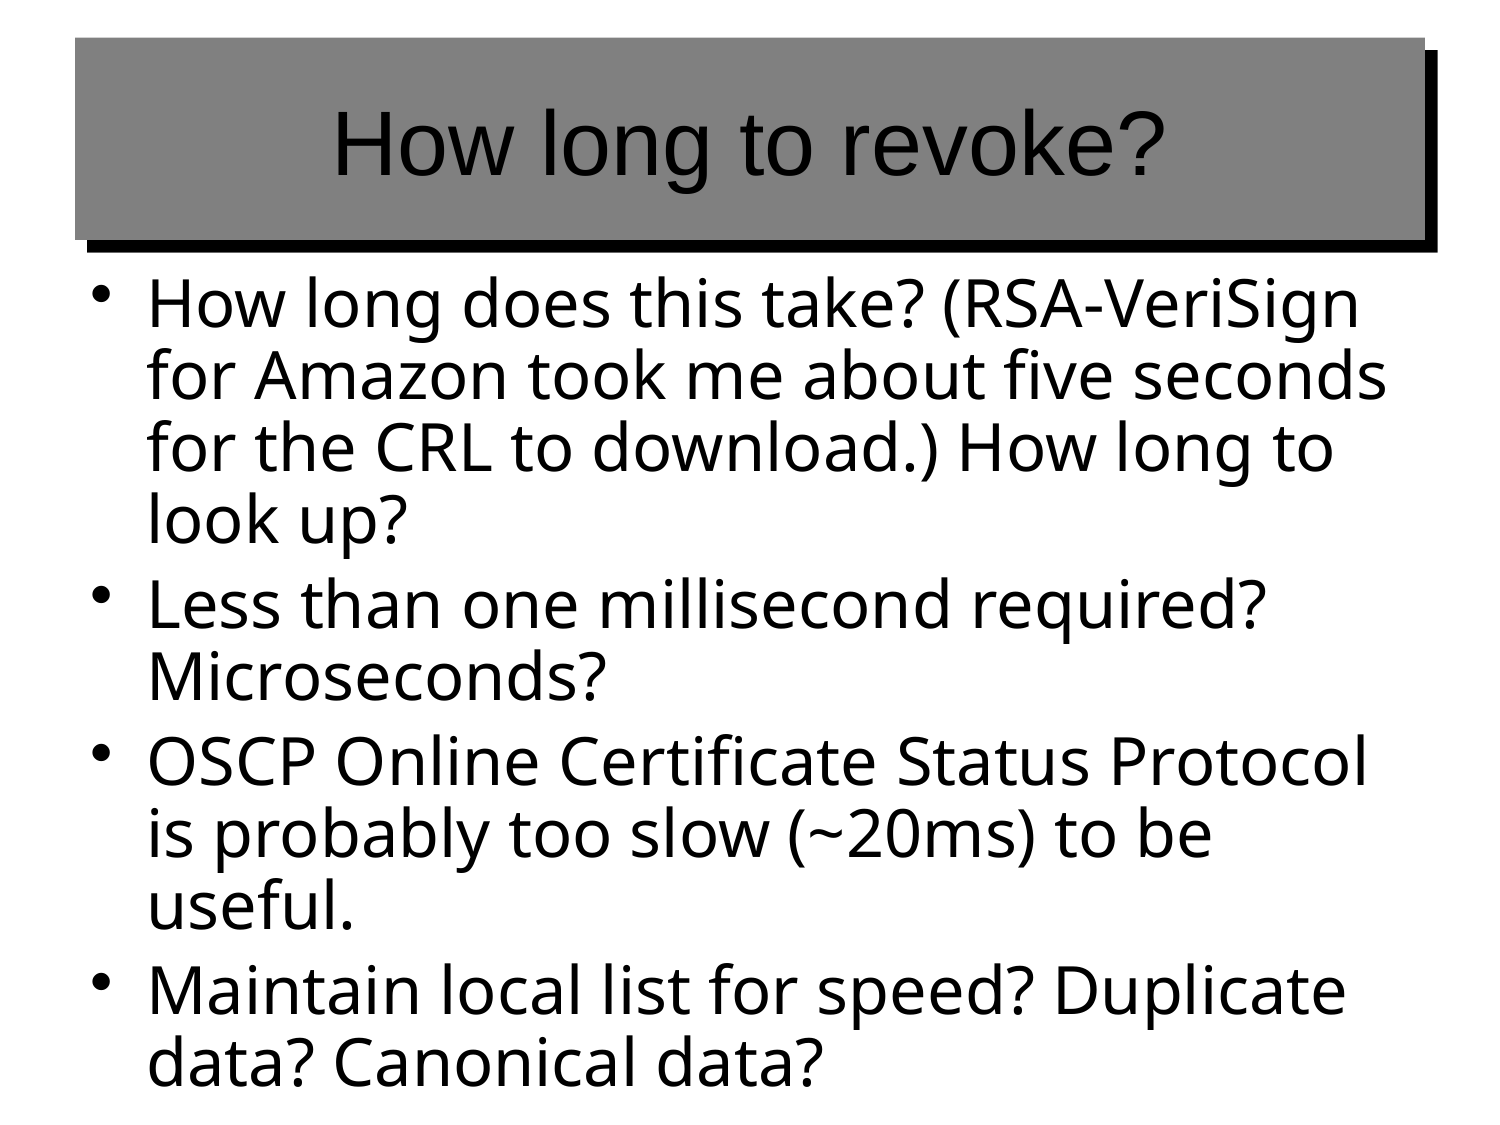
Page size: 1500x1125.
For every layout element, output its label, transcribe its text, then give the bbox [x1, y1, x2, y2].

title How long to revoke? [75, 37, 1425, 240]
list How long does this take? (RSA-VeriSign for Amazon took me about five seconds for the CRL to download.) How long to look up? Less than one millisecond required? Microseconds? OSCP Online Certificate Status Protocol is probably too slow (~20ms) to be useful. Maintain local list for speed? Duplicate data? Canonical data? [75, 262, 1425, 1005]
